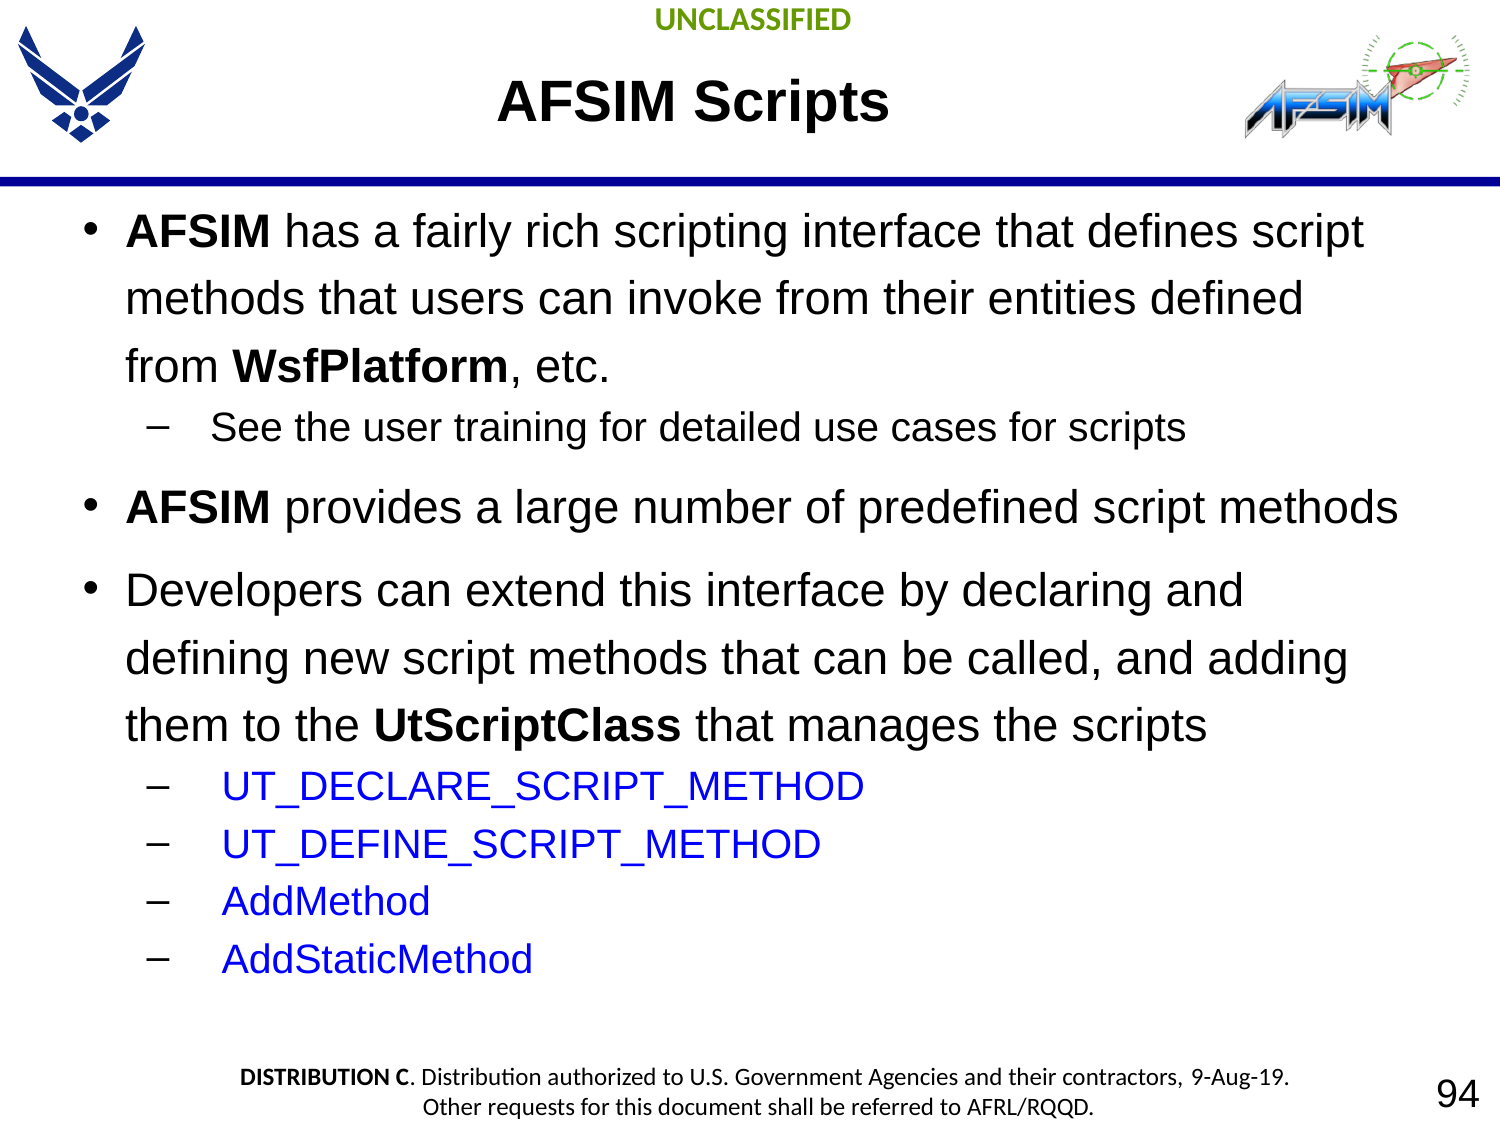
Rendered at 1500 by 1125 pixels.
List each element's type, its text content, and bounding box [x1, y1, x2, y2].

title AFSIM Scripts [150, 4, 1238, 178]
picture [1238, 22, 1483, 147]
list AFSIM has a fairly rich scripting interface that defines script methods that users can invoke from their entities defined from WsfPlatform, etc. See the user training for detailed use cases for scripts AFSIM provides a large number of predefined script methods Developers can extend this interface by declaring and defining new script methods that can be called, and adding them to the UtScriptClass that manages the scripts UT_DECLARE_SCRIPT_METHOD UT_DEFINE_SCRIPT_METHOD AddMethod AddStaticMethod [24, 178, 1425, 1059]
